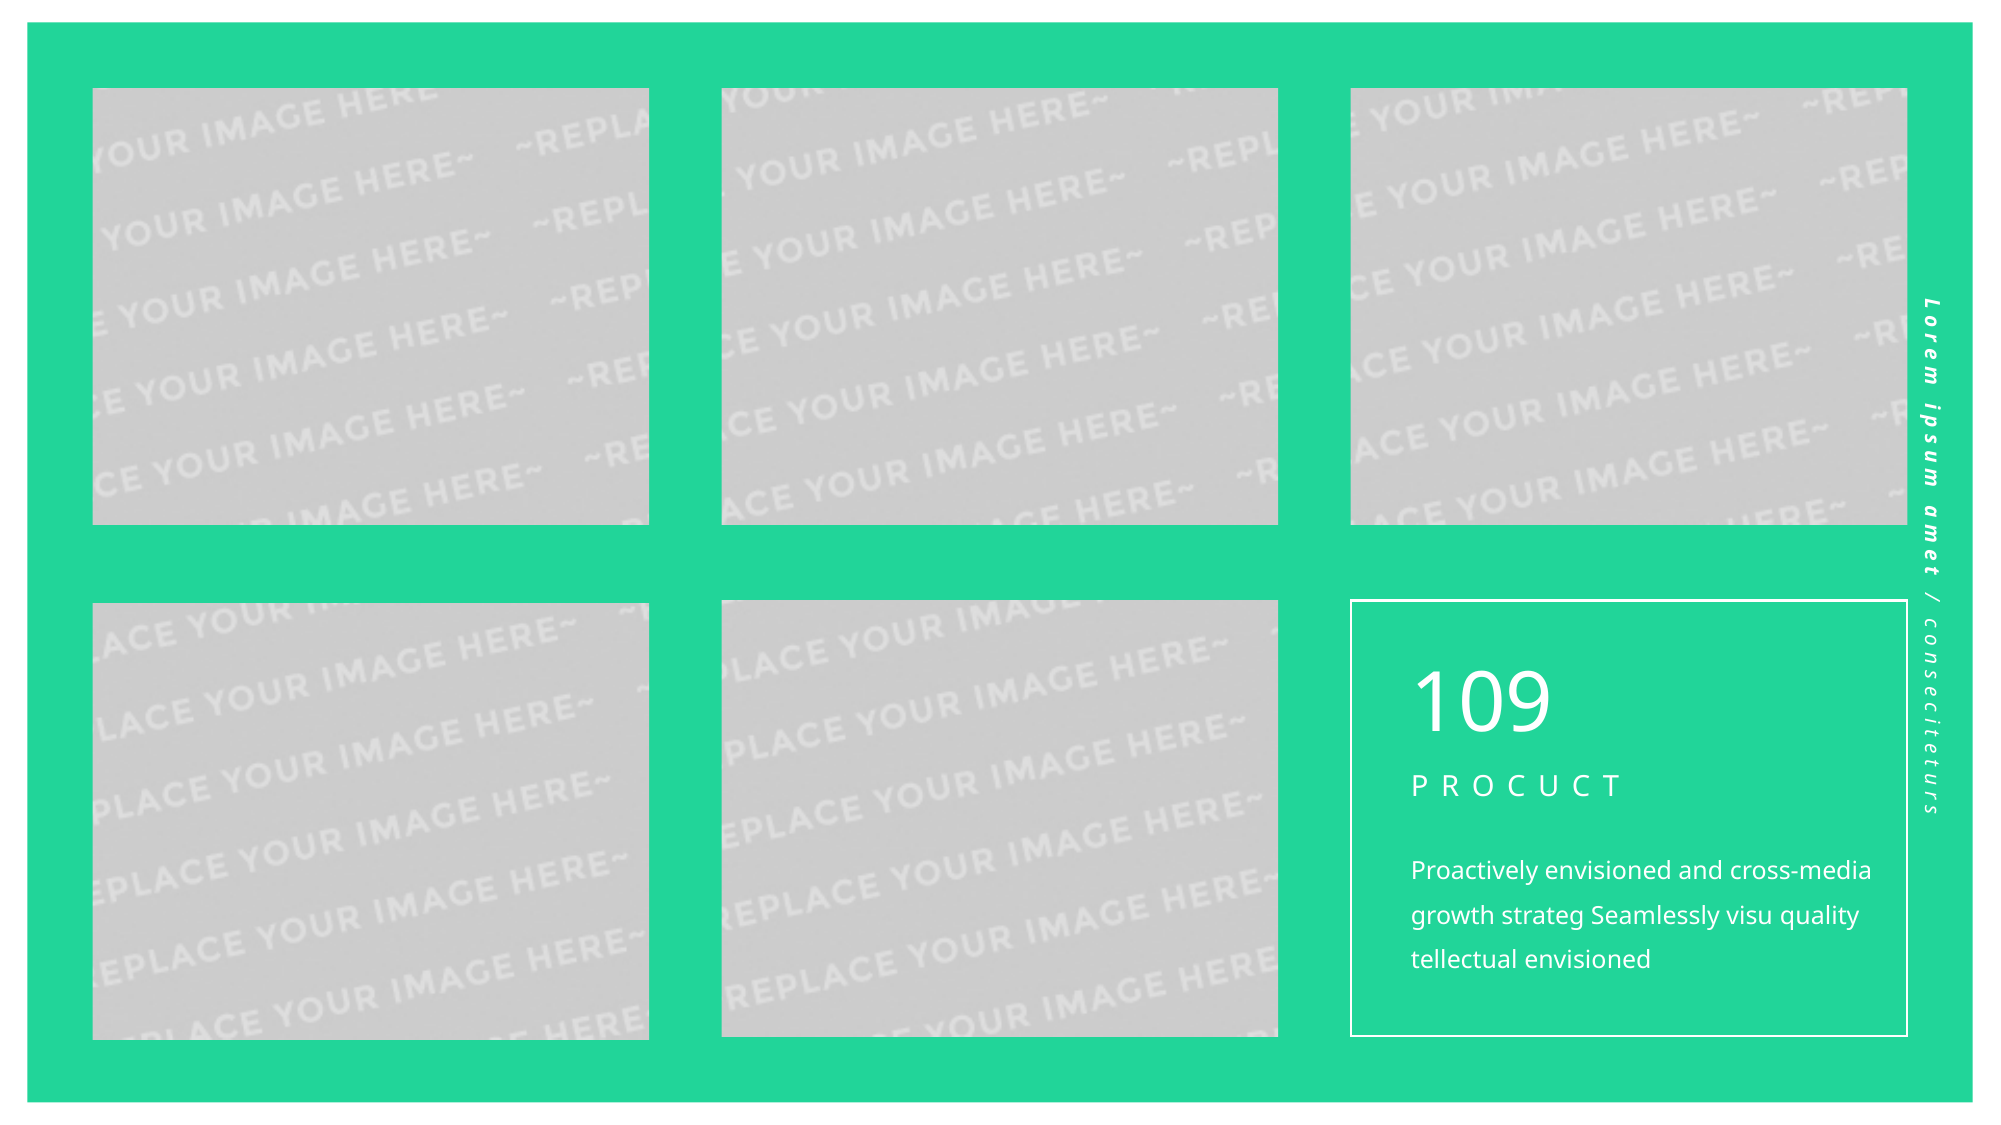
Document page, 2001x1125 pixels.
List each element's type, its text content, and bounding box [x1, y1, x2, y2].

picture [92, 603, 650, 1040]
text_box [1350, 599, 1908, 1037]
text_box [26, 21, 1974, 1103]
picture [92, 88, 650, 525]
picture [1350, 88, 1908, 525]
picture [721, 600, 1279, 1037]
picture [721, 88, 1279, 525]
text_box Lorem ipsum amet / conseciteturs [1913, 25, 1956, 1100]
